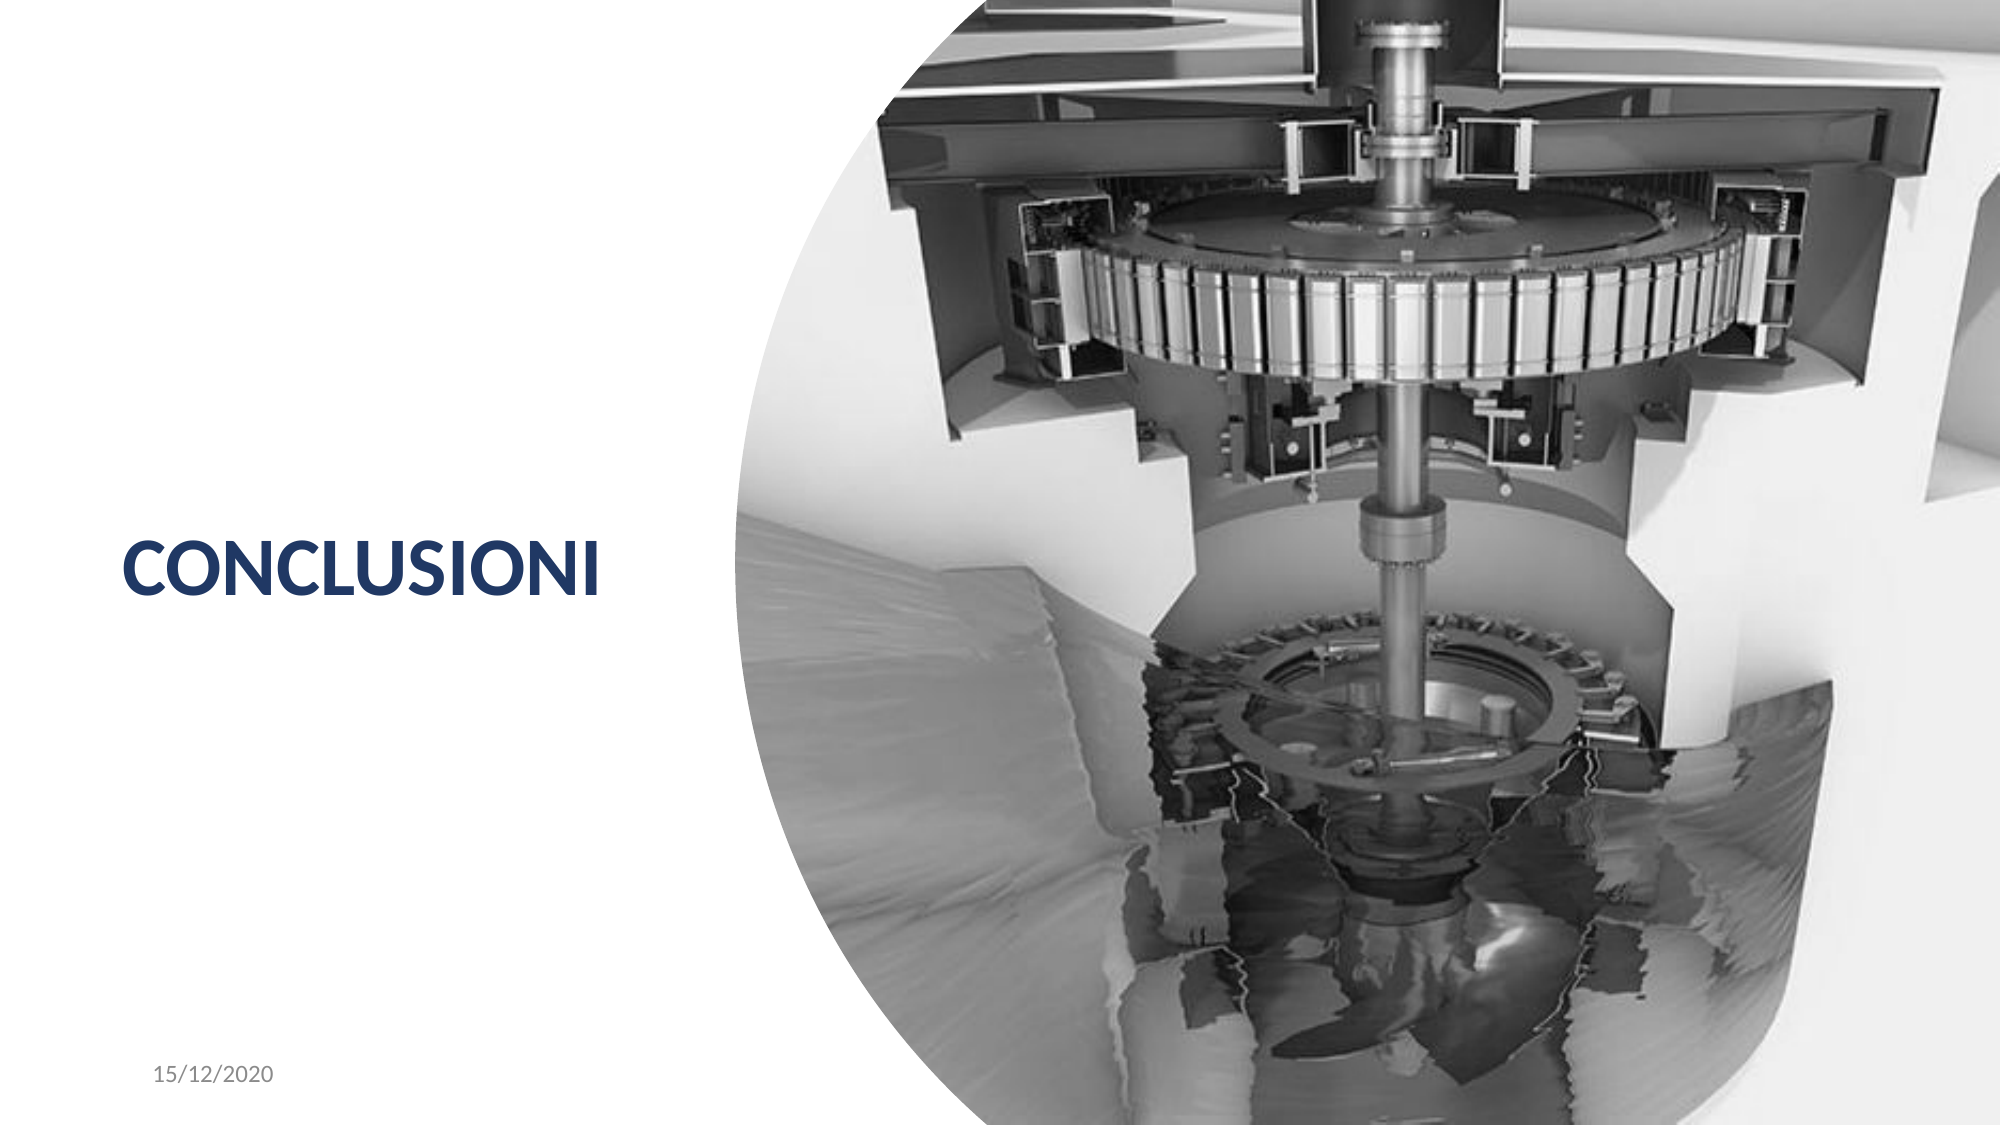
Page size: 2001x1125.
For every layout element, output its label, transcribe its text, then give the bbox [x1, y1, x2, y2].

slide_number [137, 1042, 588, 1103]
text_box CONCLUSIONI [0, 504, 735, 620]
picture [735, 0, 2000, 1125]
